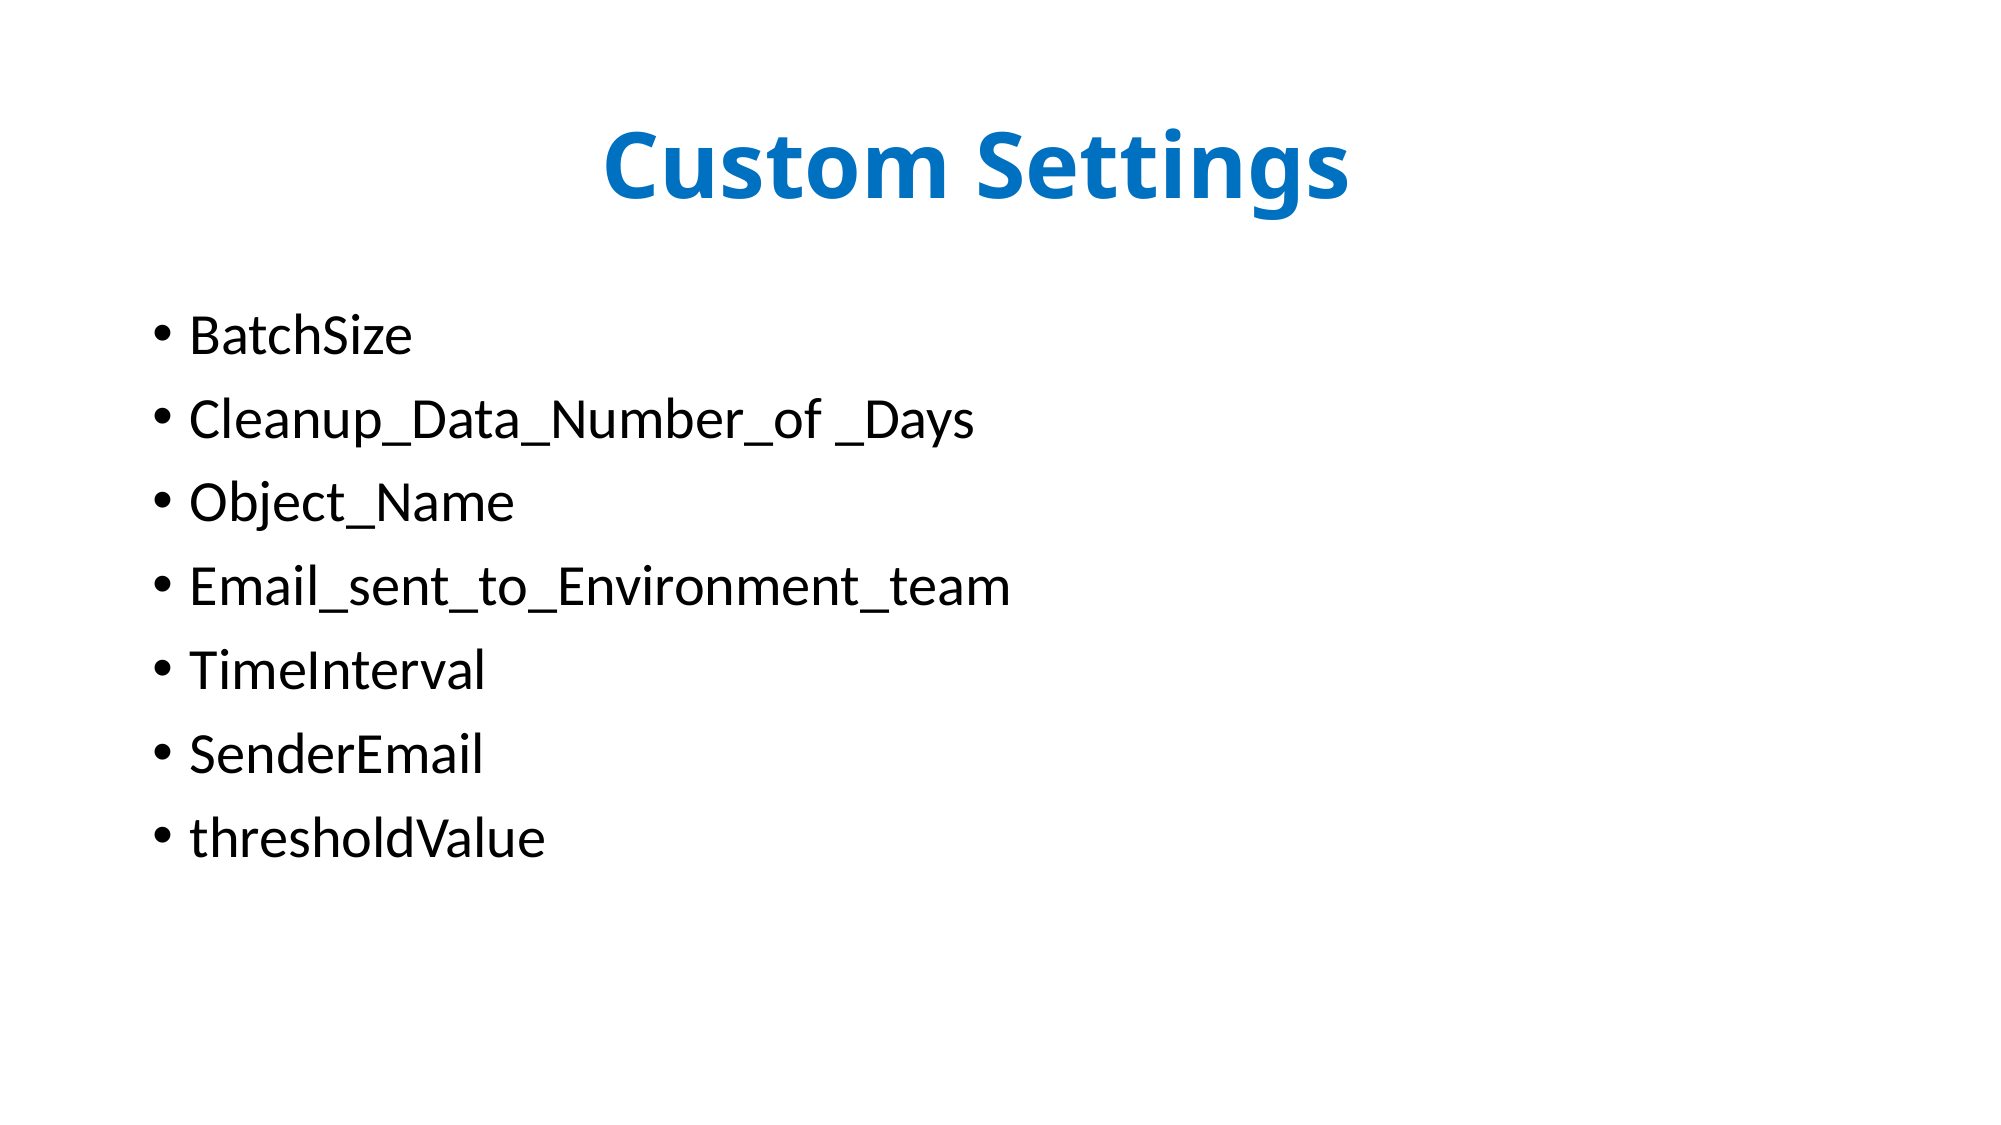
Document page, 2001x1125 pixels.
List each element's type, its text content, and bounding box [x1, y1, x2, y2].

title Custom Settings [137, 59, 1863, 278]
list BatchSize Cleanup_Data_Number_of _Days Object_Name Email_sent_to_Environment_team TimeInterval SenderEmail thresholdValue [137, 296, 1863, 897]
